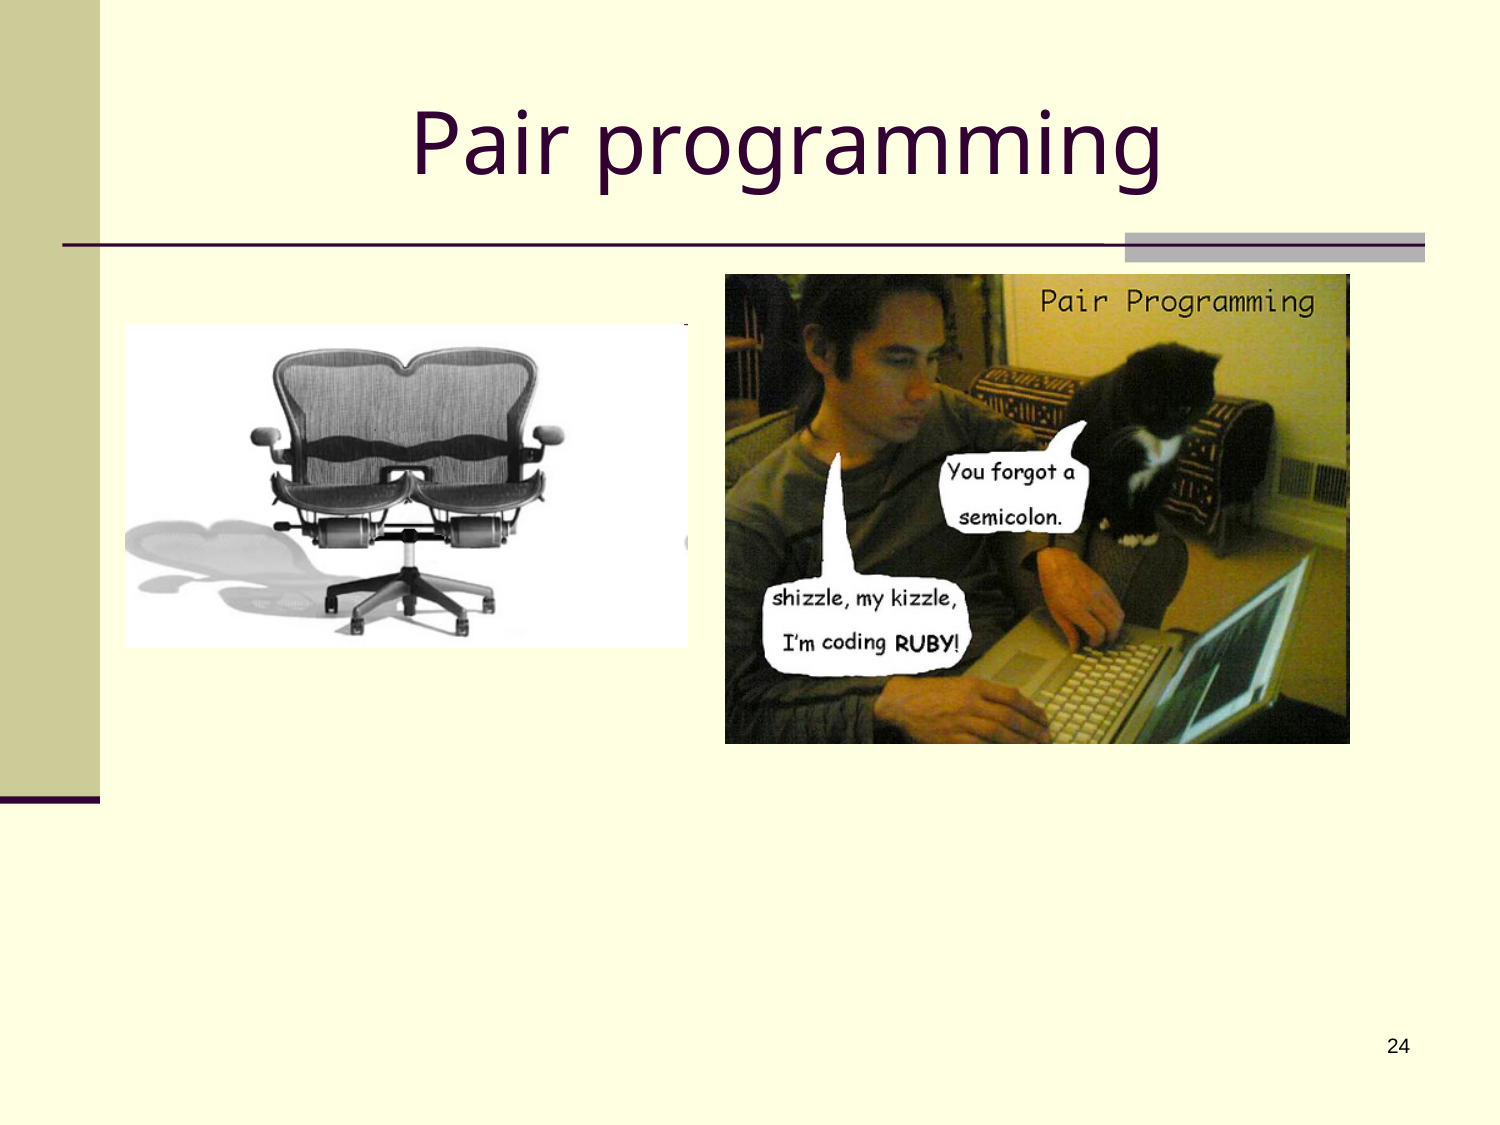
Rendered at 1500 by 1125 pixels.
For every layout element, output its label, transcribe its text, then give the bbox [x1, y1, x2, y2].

picture [124, 324, 688, 648]
slide_number 24 [1112, 1024, 1426, 1101]
picture [724, 274, 1351, 744]
title Pair programming [150, 45, 1425, 234]
